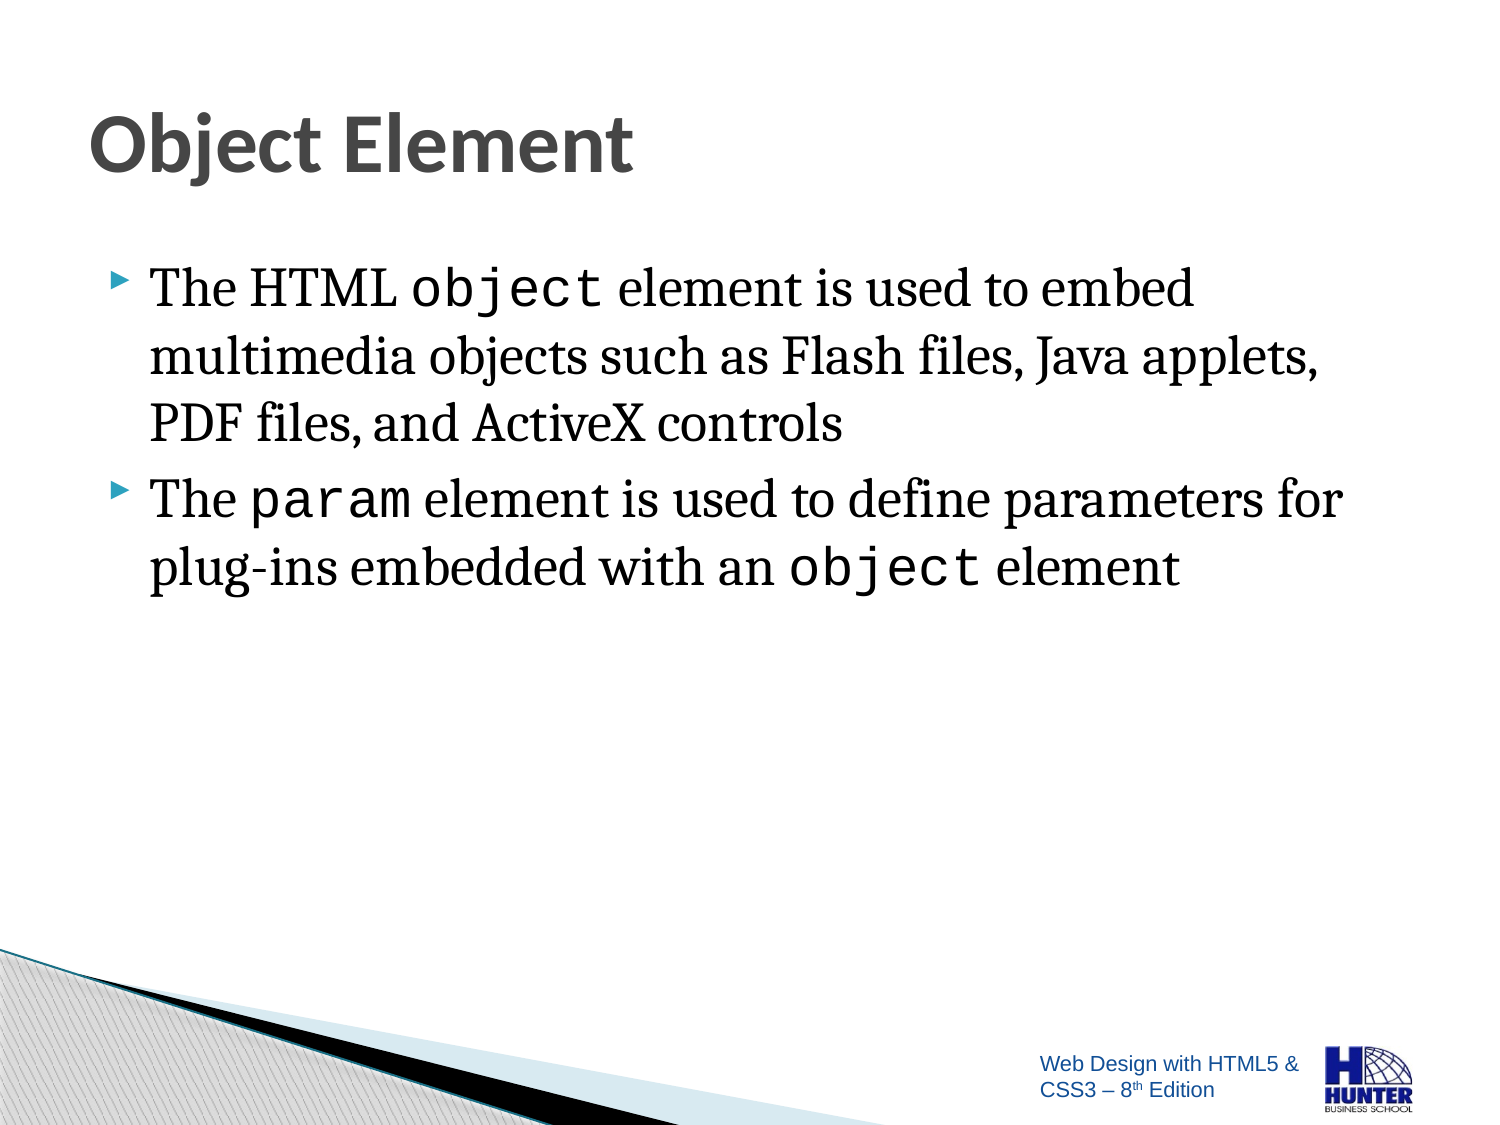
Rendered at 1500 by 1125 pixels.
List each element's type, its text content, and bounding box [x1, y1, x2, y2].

list The HTML object element is used to embed multimedia objects such as Flash files, Java applets, PDF files, and ActiveX controls The param element is used to define parameters for plug-ins embedded with an object element [75, 243, 1425, 986]
title Object Element [75, 45, 1425, 233]
picture [1325, 1046, 1413, 1113]
